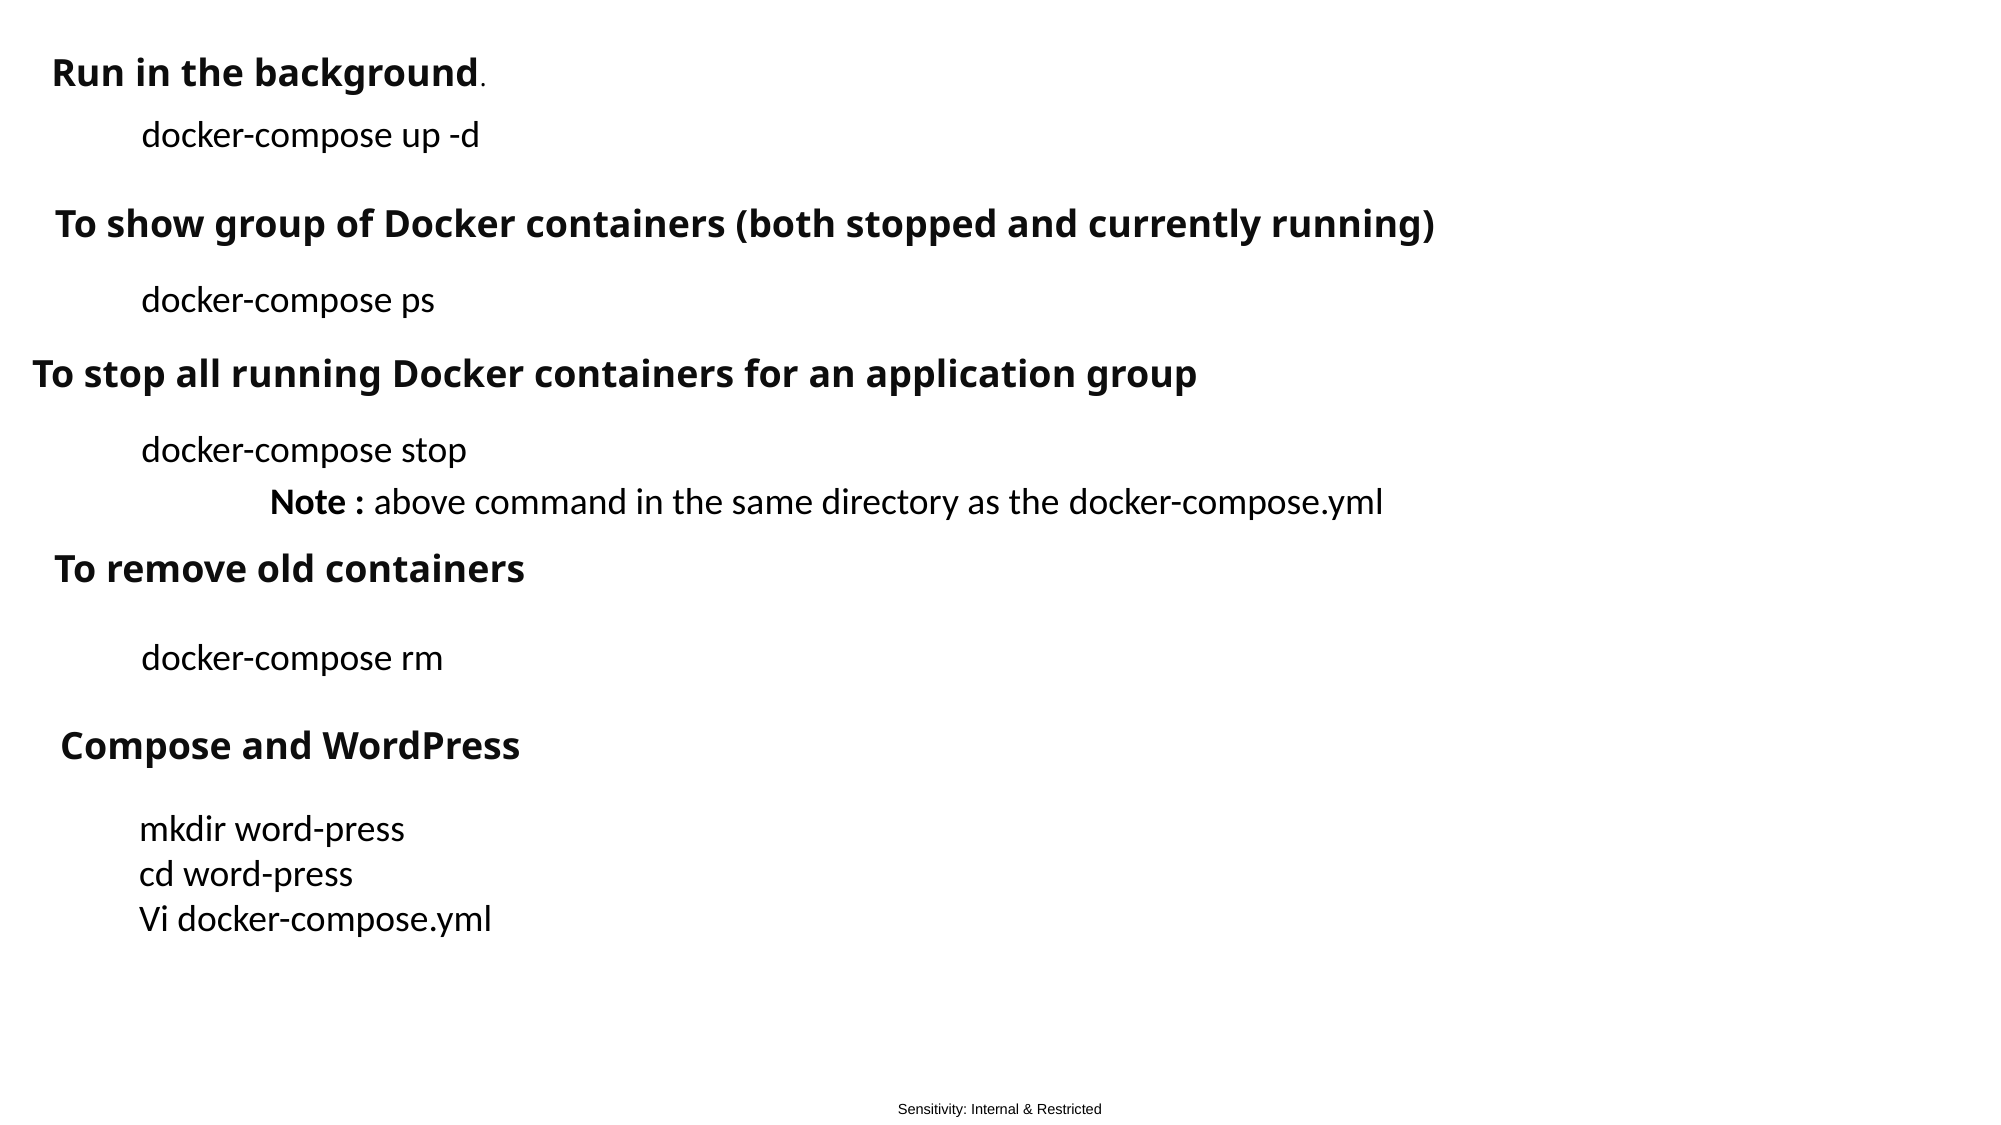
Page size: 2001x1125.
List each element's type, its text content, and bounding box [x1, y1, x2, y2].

text_box To stop all running Docker containers for an application group [17, 342, 1215, 403]
text_box docker-compose ps [126, 267, 451, 328]
text_box To show group of Docker containers (both stopped and currently running) [40, 192, 1473, 252]
text_box mkdir word-press cd word-press Vi docker-compose.yml [124, 797, 1125, 947]
text_box Note : above command in the same directory as the docker-compose.yml [255, 469, 1408, 530]
text_box docker-compose up -d [126, 102, 496, 162]
text_box To remove old containers [39, 537, 1712, 598]
text_box Compose and WordPress [45, 715, 536, 775]
text_box Run in the background. [36, 41, 508, 102]
text_box docker-compose rm [126, 625, 468, 686]
text_box docker-compose stop [126, 418, 483, 478]
